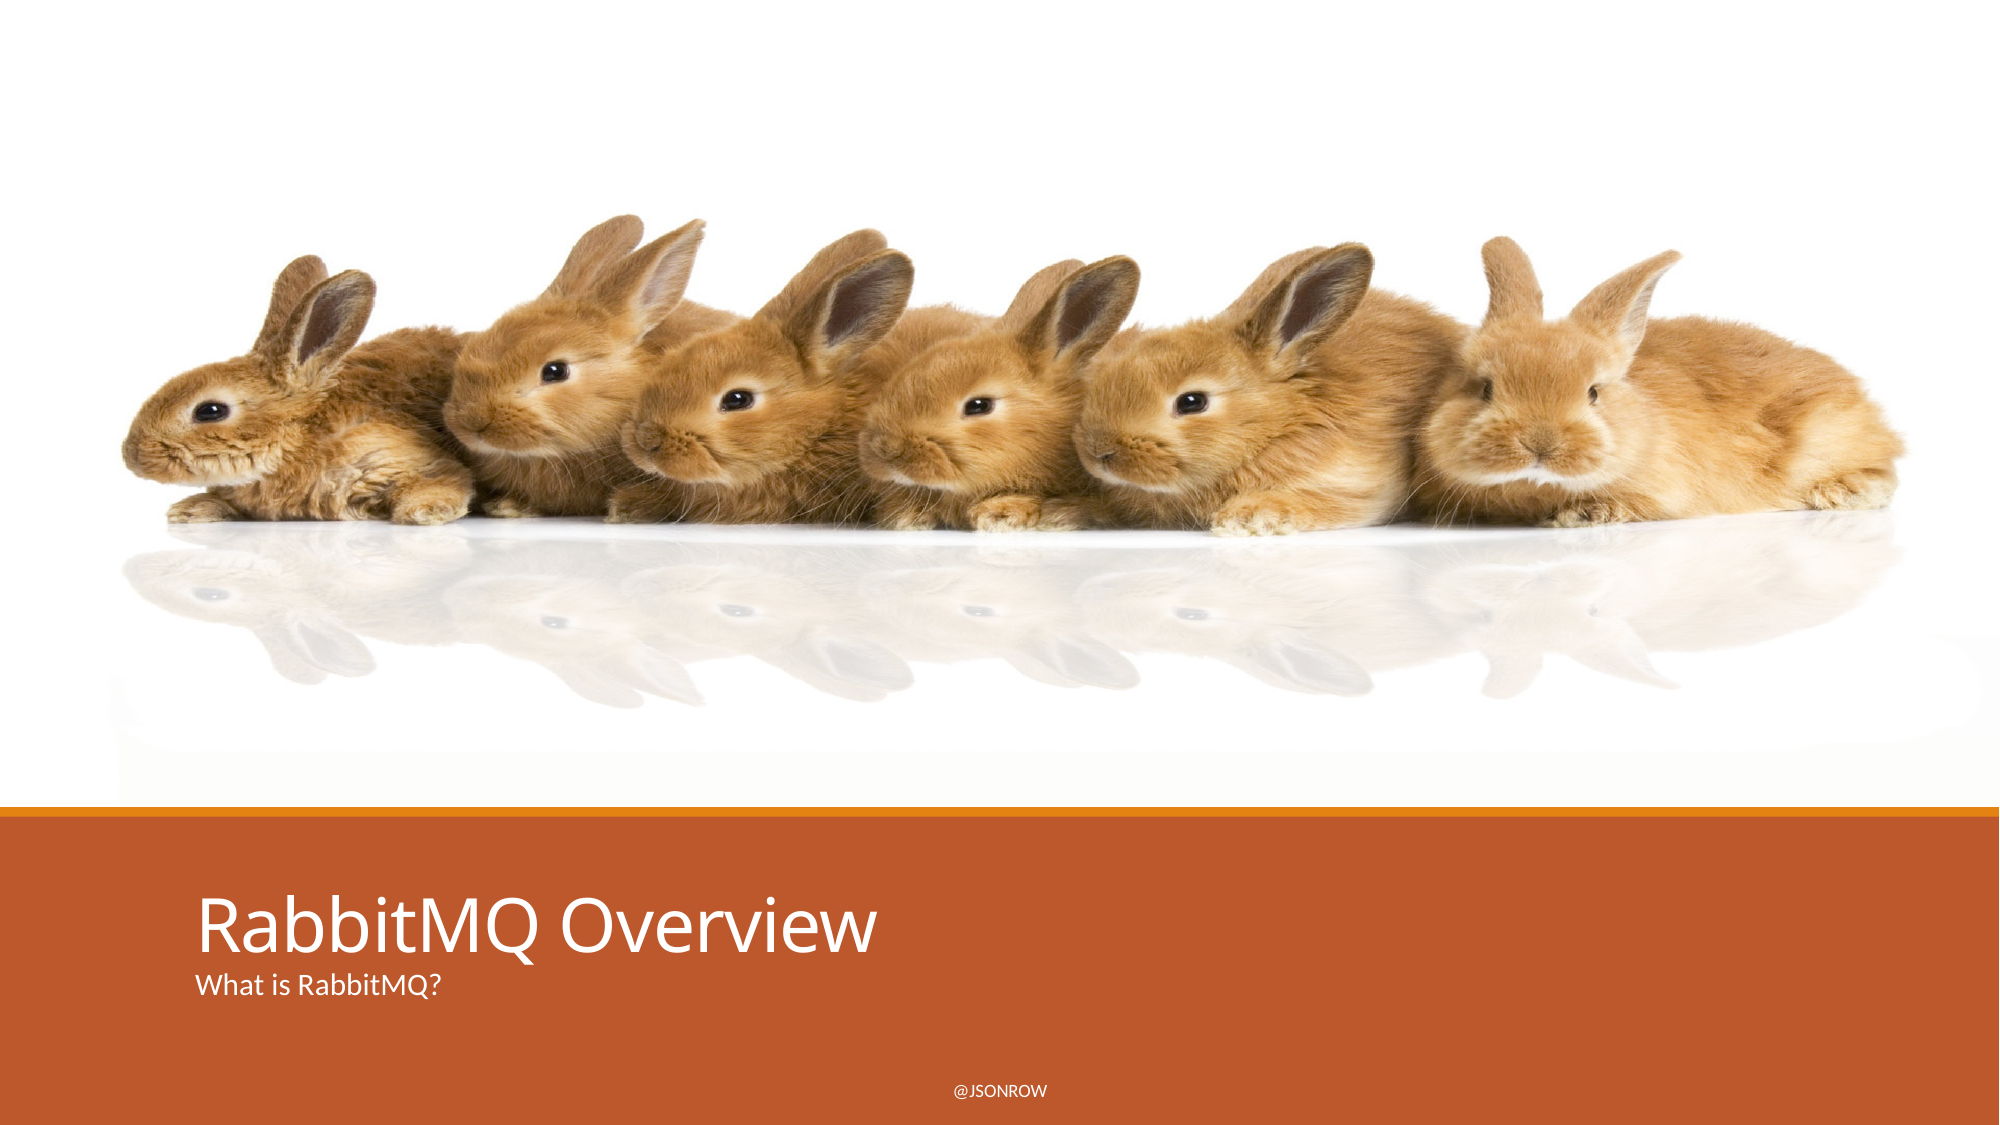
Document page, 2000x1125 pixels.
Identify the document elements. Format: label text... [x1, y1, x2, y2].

title RabbitMQ Overview [179, 832, 1839, 968]
list What is RabbitMQ? [179, 968, 1839, 1067]
picture [0, 0, 2000, 807]
footer @jsonrow [604, 1059, 1396, 1120]
